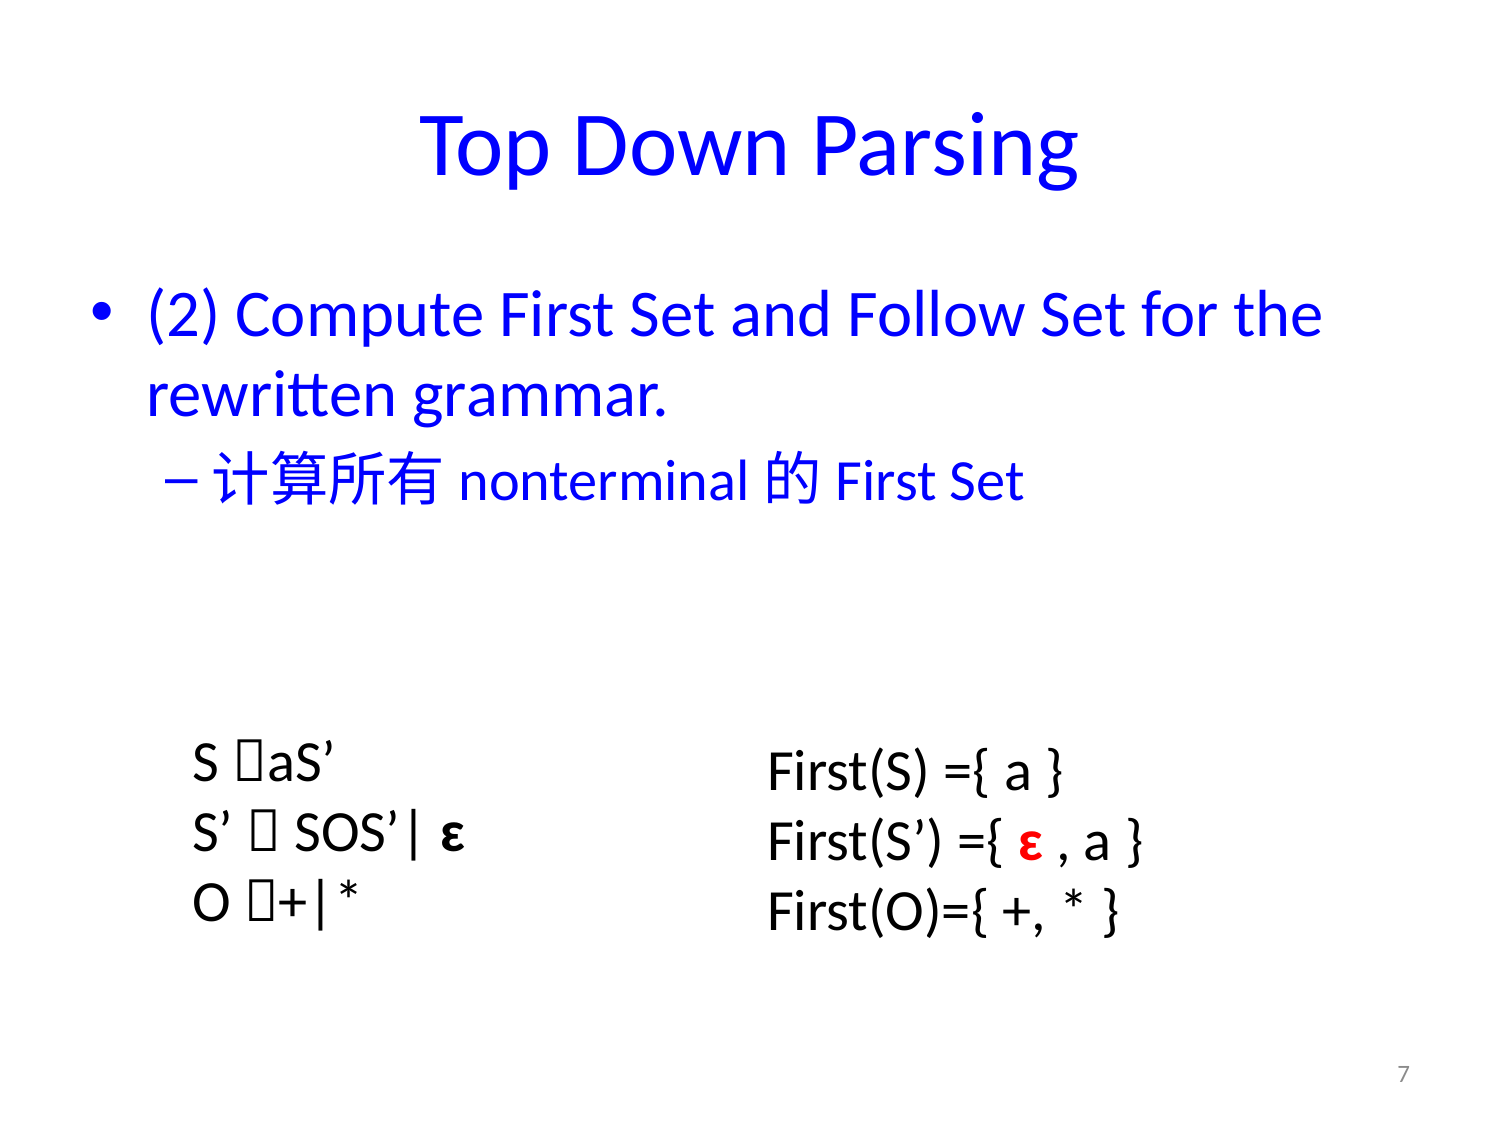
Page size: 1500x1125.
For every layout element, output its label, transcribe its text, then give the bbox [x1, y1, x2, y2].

slide_number 7 [1074, 1042, 1425, 1103]
title Top Down Parsing [75, 45, 1425, 233]
text_box S aS’ S’  SOS’| ɛ O +|* [177, 716, 480, 941]
text_box First(S) ={ a } First(S’) ={ ɛ , a } First(O)={ +, * } [752, 724, 1159, 950]
list (2) Compute First Set and Follow Set for the rewritten grammar. 计算所有nonterminal的First Set [75, 262, 1425, 1005]
